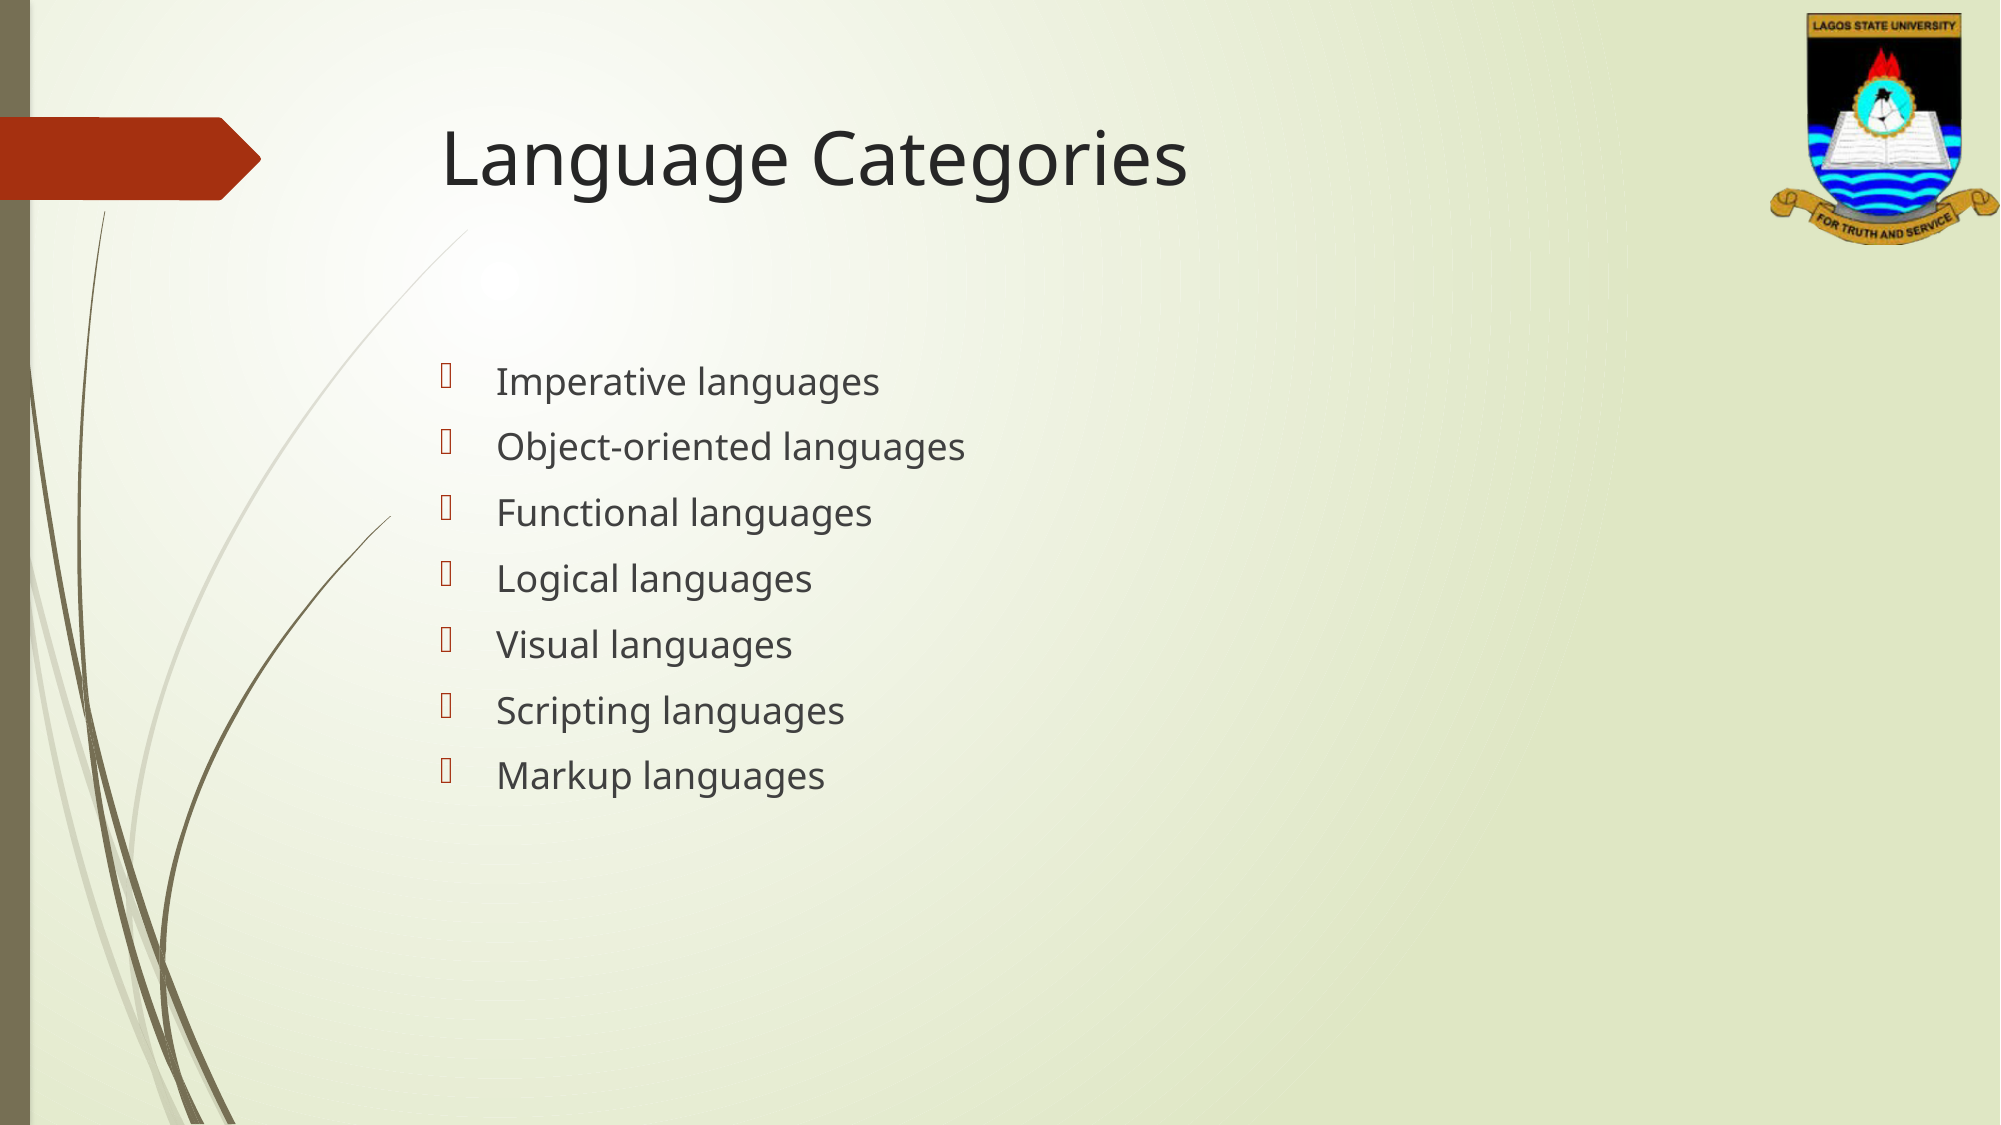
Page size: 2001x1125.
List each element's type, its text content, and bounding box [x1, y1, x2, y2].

list Imperative languages Object-oriented languages Functional languages Logical languages Visual languages Scripting languages Markup languages [424, 350, 1888, 970]
picture [1770, 13, 2000, 245]
title Language Categories [425, 102, 1888, 313]
